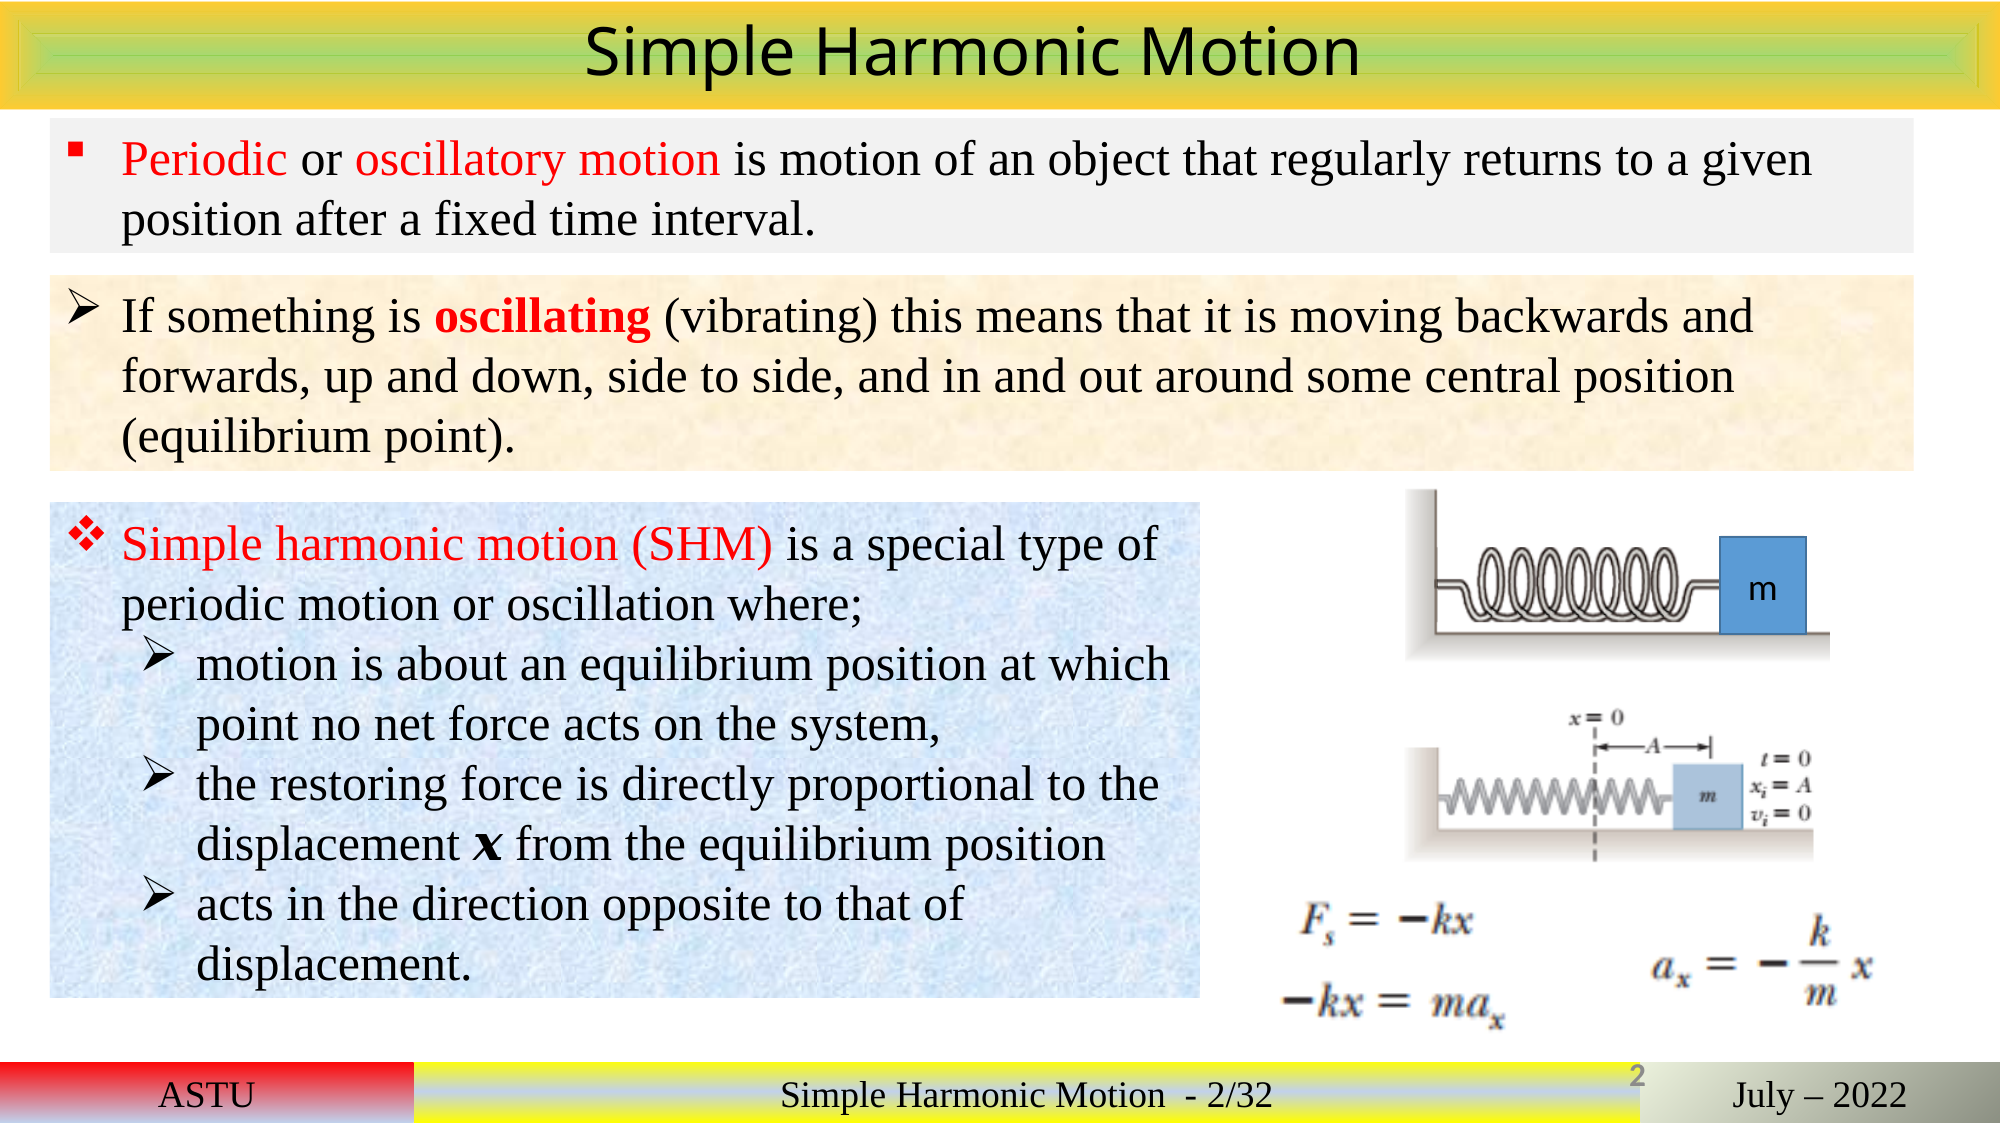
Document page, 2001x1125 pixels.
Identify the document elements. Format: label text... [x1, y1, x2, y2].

text_box If something is oscillating (vibrating) this means that it is moving backwards and forwards, up and down, side to side, and in and out around some central position (equilibrium point). [49, 275, 1914, 471]
picture [1399, 658, 1830, 866]
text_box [1405, 485, 1830, 668]
text_box Periodic or oscillatory motion is motion of an object that regularly returns to a given position after a fixed time interval. [49, 118, 1914, 253]
slide_number 2 [1412, 1042, 1863, 1103]
picture [1637, 902, 1889, 1021]
picture [1266, 973, 1525, 1043]
text_box July – 2022 [1640, 1062, 2000, 1123]
picture [1283, 876, 1497, 964]
text_box Simple Harmonic Motion [2, 1, 1998, 110]
text_box Simple Harmonic Motion - 2/32 [414, 1062, 1640, 1123]
text_box Simple harmonic motion (SHM) is a special type of periodic motion or oscillation where; motion is about an equilibrium position at which point no net force acts on the system, the restoring force is directly proportional to the displacement 𝒙 from the equilibrium position acts in the direction opposite to that of displacement. [49, 502, 1200, 998]
text_box ASTU [0, 1062, 414, 1123]
